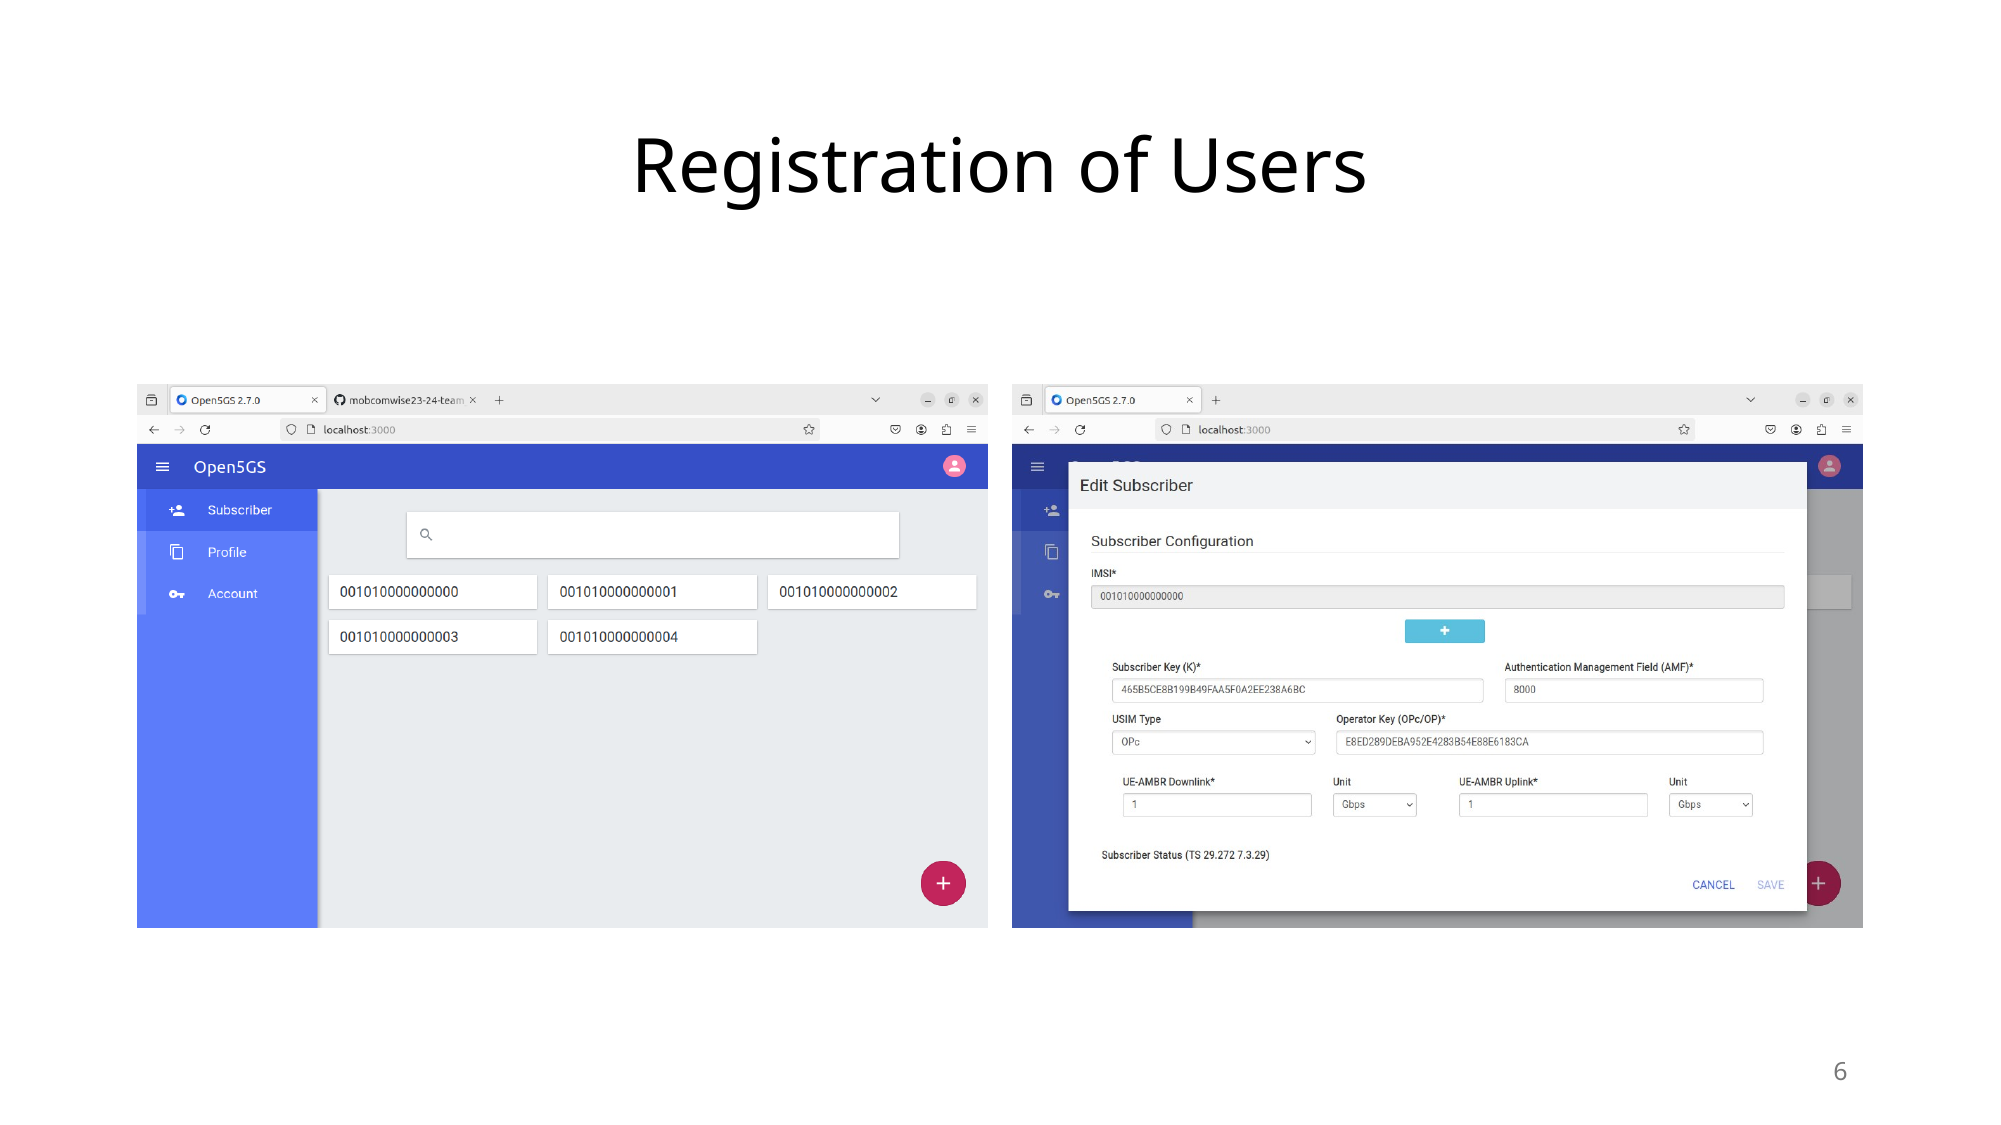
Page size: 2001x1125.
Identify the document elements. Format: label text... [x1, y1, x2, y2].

slide_number 6 [1412, 1042, 1863, 1103]
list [1011, 384, 1863, 929]
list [136, 384, 988, 929]
title Registration of Users [137, 59, 1863, 278]
